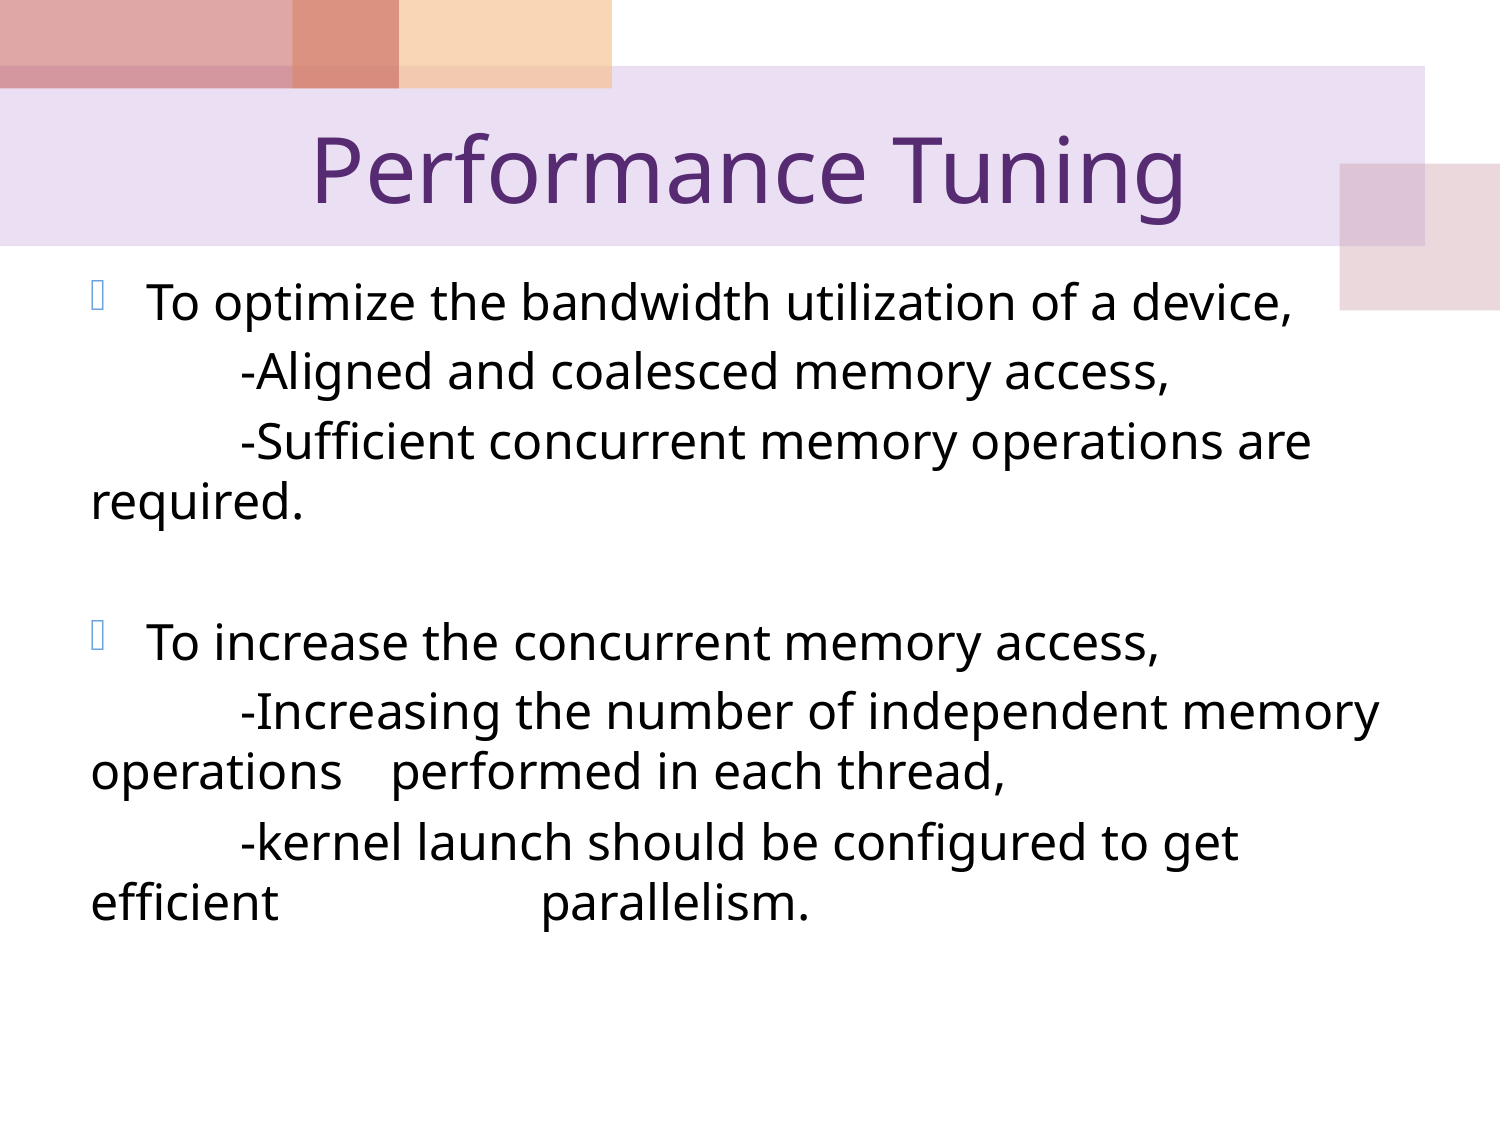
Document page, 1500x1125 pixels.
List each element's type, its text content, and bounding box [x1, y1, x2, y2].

list To optimize the bandwidth utilization of a device, -Aligned and coalesced memory access, -Sufficient concurrent memory operations are required. To increase the concurrent memory access, -Increasing the number of independent memory operations performed in each thread, -kernel launch should be configured to get efficient parallelism. [75, 262, 1425, 1005]
title Performance Tuning [75, 88, 1425, 247]
